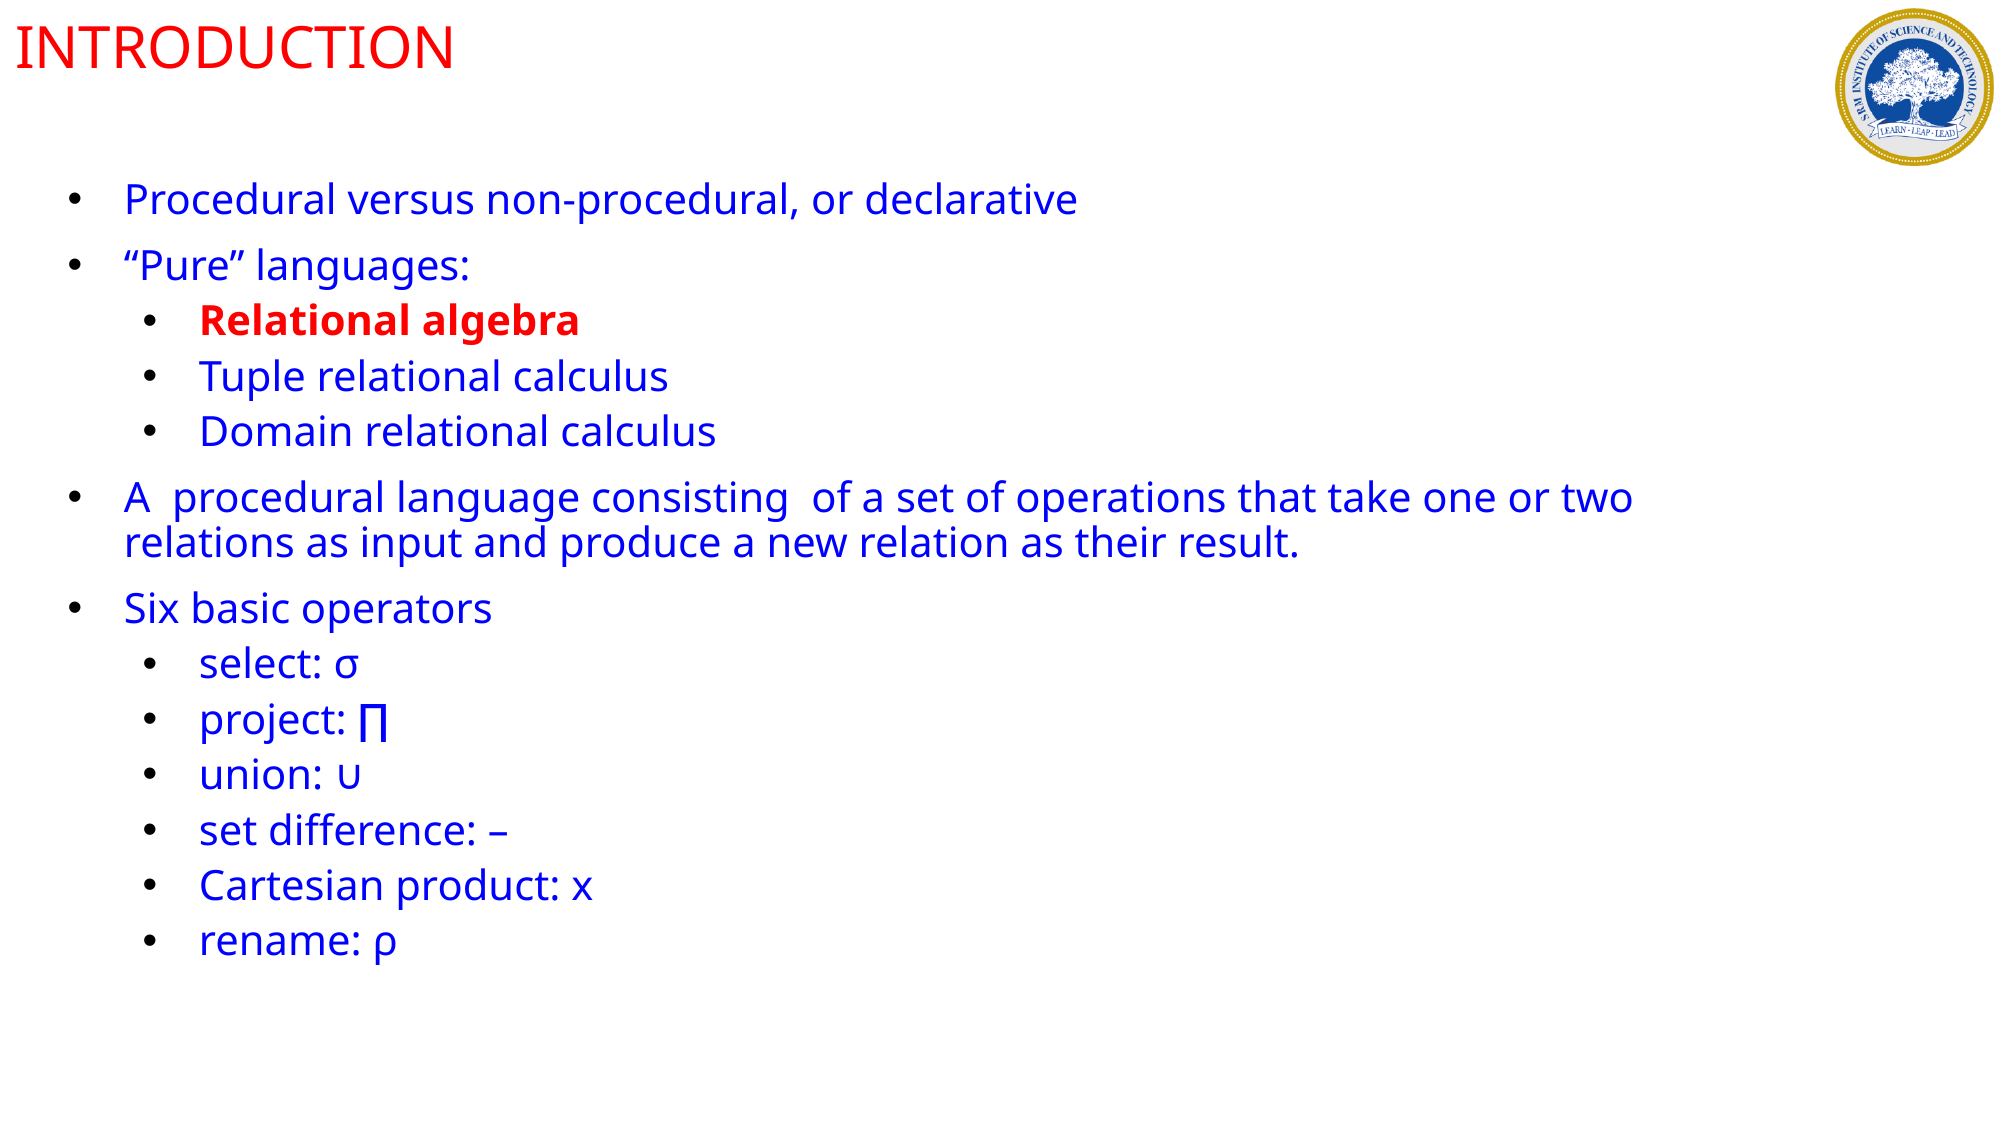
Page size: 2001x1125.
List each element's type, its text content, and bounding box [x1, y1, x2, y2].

list Procedural versus non-procedural, or declarative “Pure” languages: Relational algebra Tuple relational calculus Domain relational calculus A procedural language consisting of a set of operations that take one or two relations as input and produce a new relation as their result. Six basic operators select: σ project: ∏ union: ∪ set difference: – Cartesian product: x rename: ρ [33, 171, 1759, 871]
text_box INTRODUCTION [0, 2, 1806, 88]
picture [1835, 8, 1994, 166]
